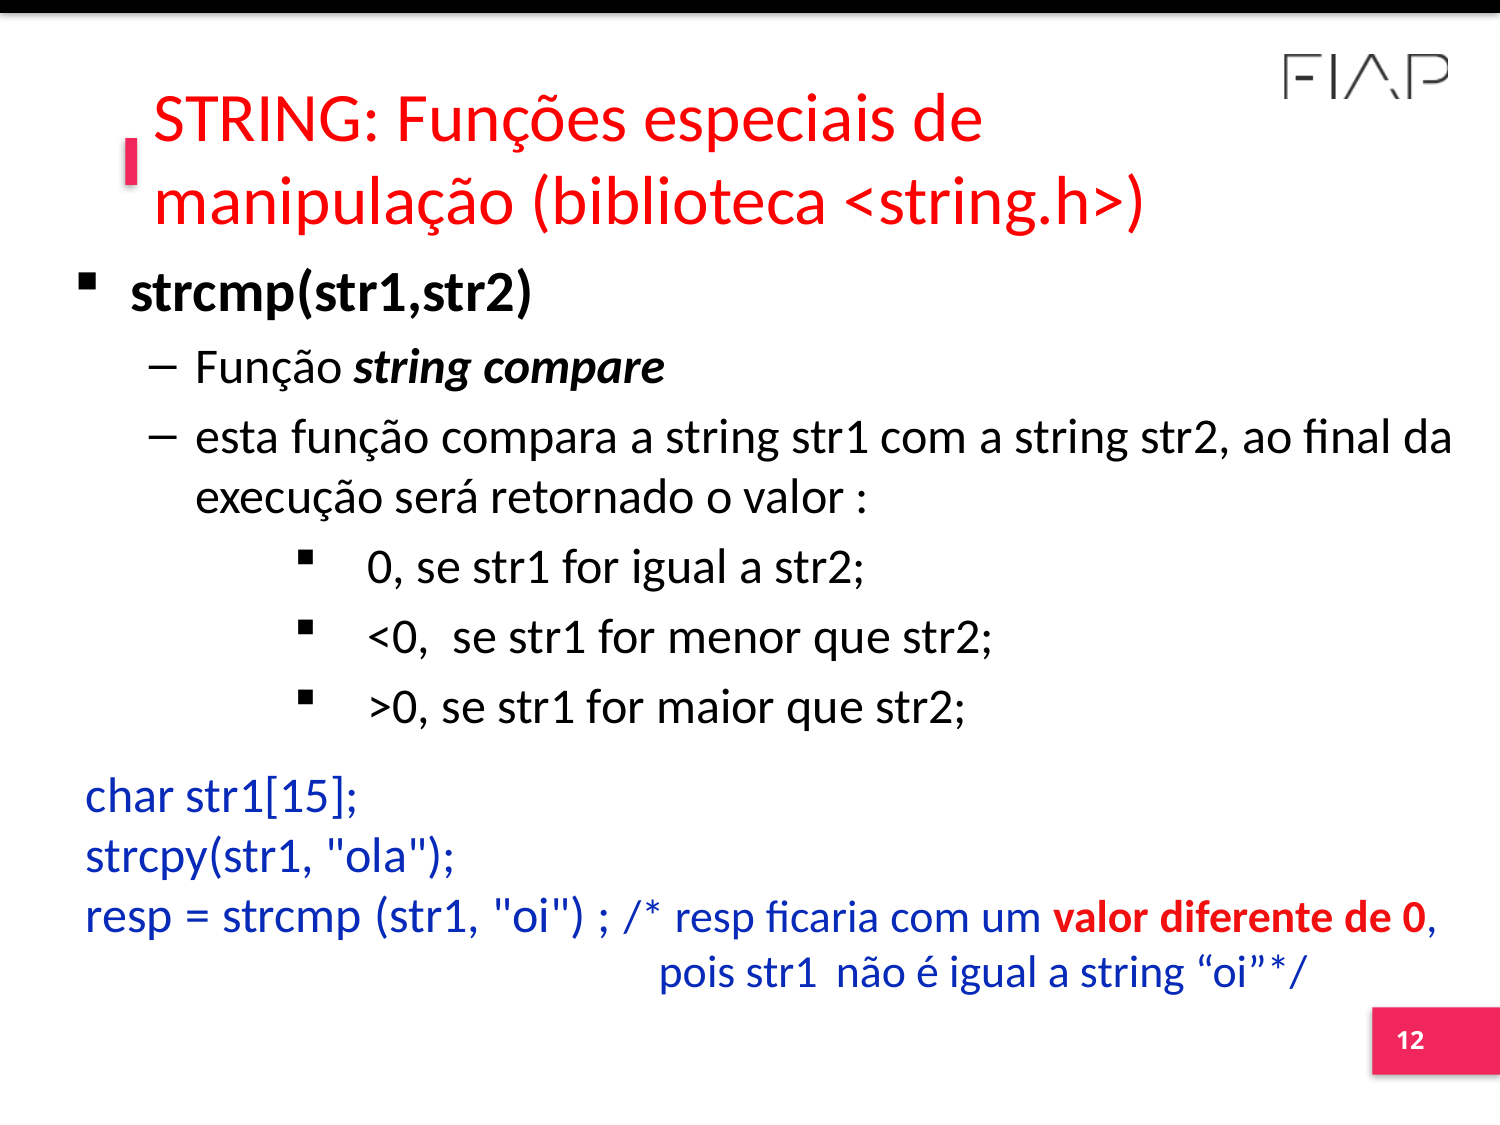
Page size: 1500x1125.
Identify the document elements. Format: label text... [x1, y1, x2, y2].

title STRING: Funções especiais de manipulação (biblioteca <string.h>) [138, 63, 1462, 246]
text_box char str1[15]; strcpy(str1, "ola"); resp = strcmp (str1, "oi") ; /* resp ficaria com um valor diferente de 0, pois str1 não é igual a string “oi”*/ [0, 754, 1462, 1005]
list strcmp(str1,str2) Função string compare esta função compara a string str1 com a string str2, ao final da execução será retornado o valor : 0, se str1 for igual a str2; <0, se str1 for menor que str2; >0, se str1 for maior que str2; [58, 246, 1500, 941]
